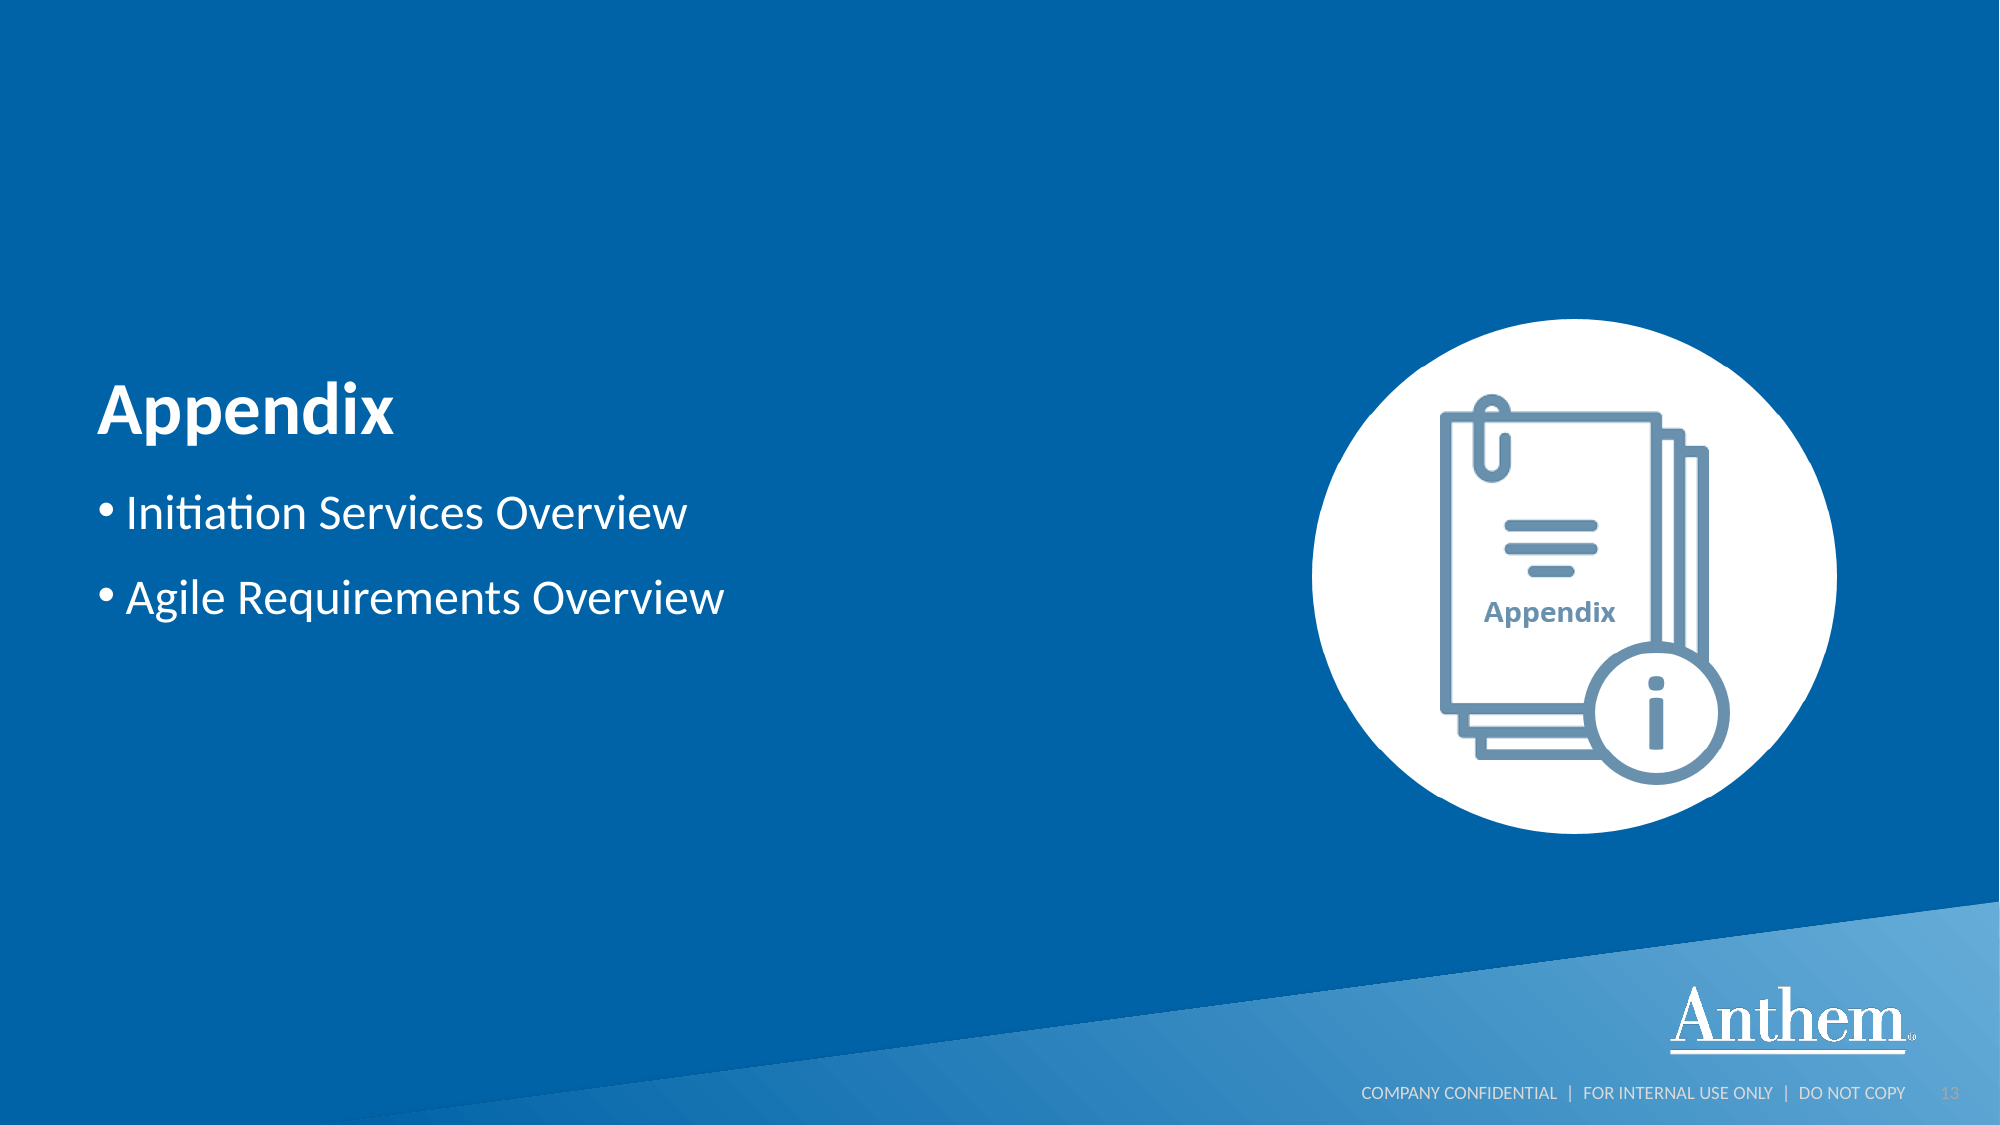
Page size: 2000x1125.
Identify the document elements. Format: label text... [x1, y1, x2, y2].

slide_number 13 [1837, 1061, 1975, 1122]
picture [1663, 976, 1924, 1060]
picture [1311, 318, 1838, 845]
list Initiation Services Overview Agile Requirements Overview [97, 472, 1133, 968]
footer COMPANY CONFIDENTIAL | FOR INTERNAL USE ONLY | DO NOT COPY [1125, 1080, 1906, 1104]
title Appendix [97, 293, 1208, 458]
